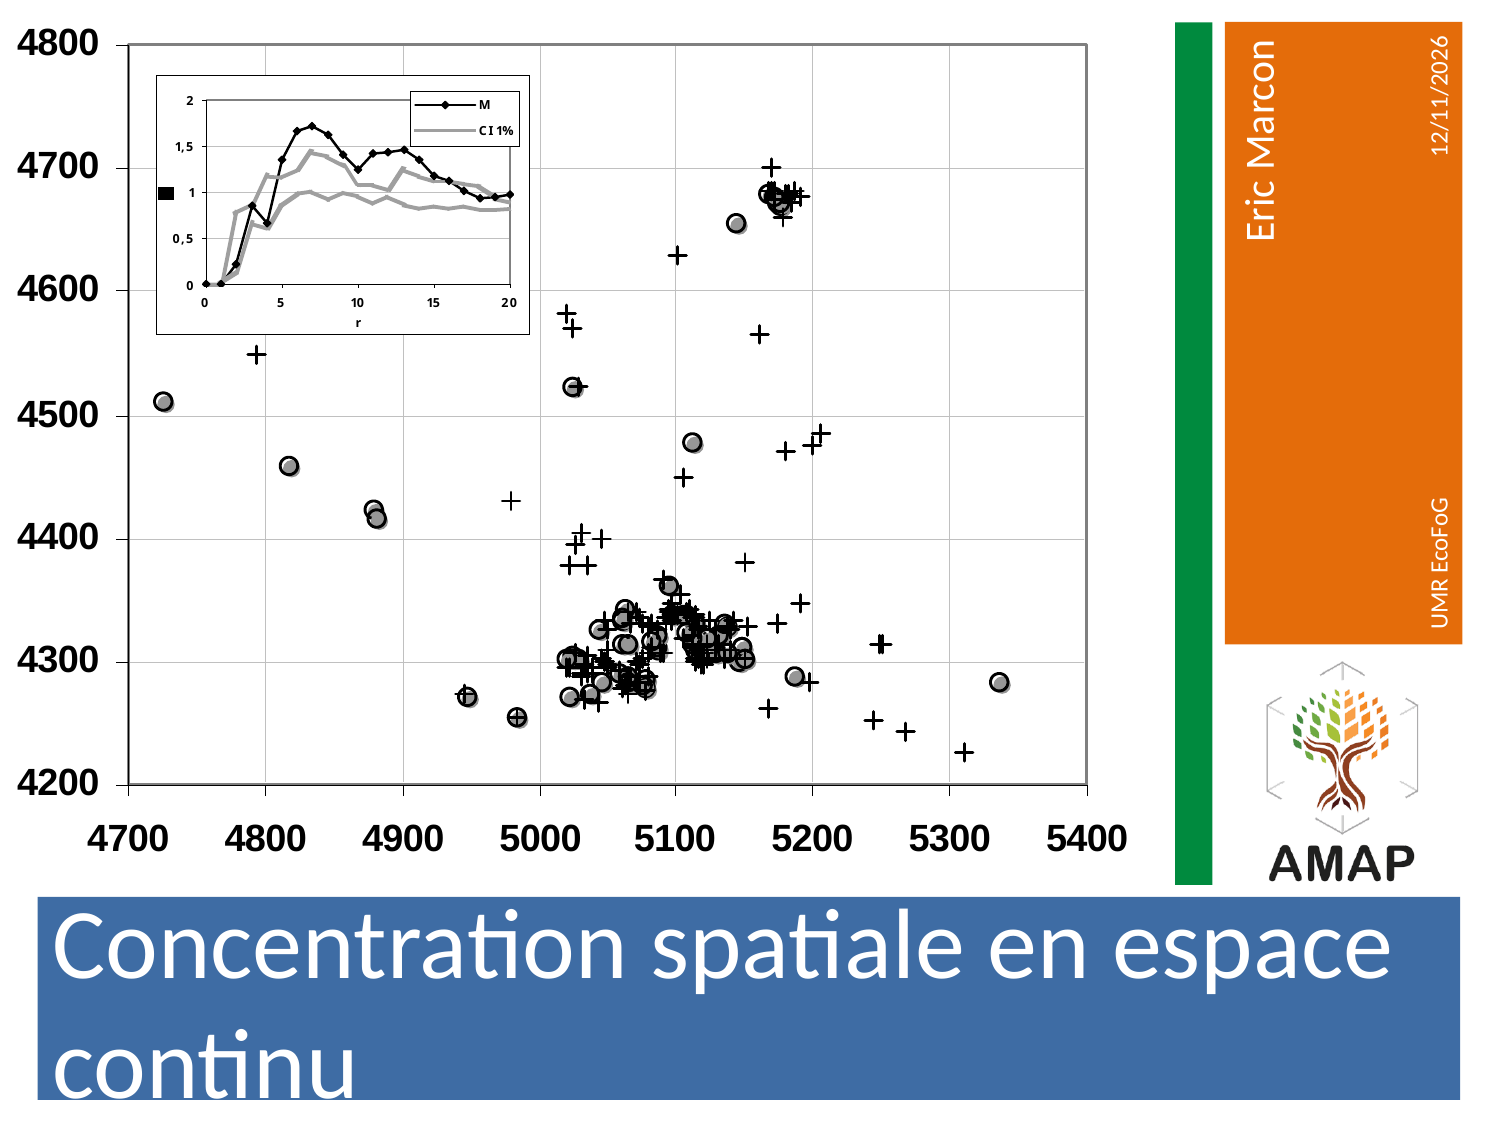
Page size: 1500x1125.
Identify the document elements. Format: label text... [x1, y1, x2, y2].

list Eric Marcon [1224, 25, 1388, 645]
list Concentration spatiale en espace continu [37, 896, 1461, 1100]
footer UMR EcoFoG [1407, 384, 1468, 645]
picture [1243, 659, 1441, 893]
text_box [147, 66, 539, 343]
picture [0, 0, 1190, 931]
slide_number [1407, 21, 1468, 372]
